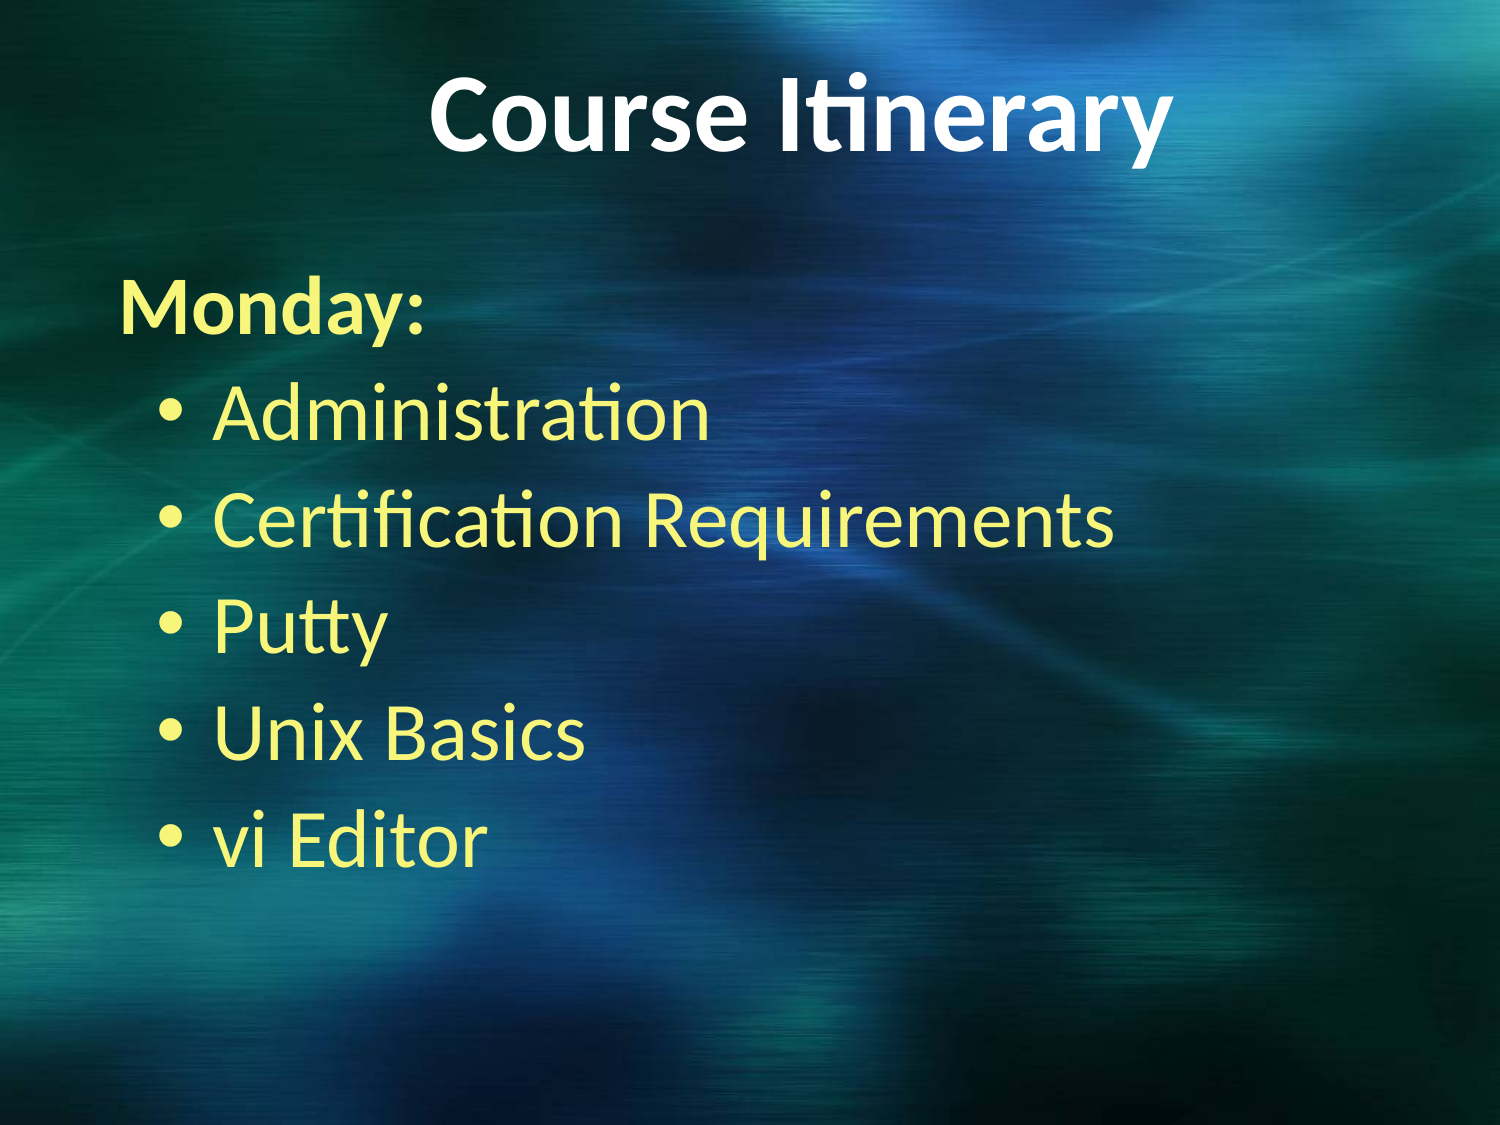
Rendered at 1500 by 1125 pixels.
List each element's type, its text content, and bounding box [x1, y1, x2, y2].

list Monday: Administration Certification Requirements Putty Unix Basics vi Editor [118, 262, 1380, 1025]
title Course Itinerary [224, 62, 1380, 169]
picture [0, 0, 1500, 1125]
